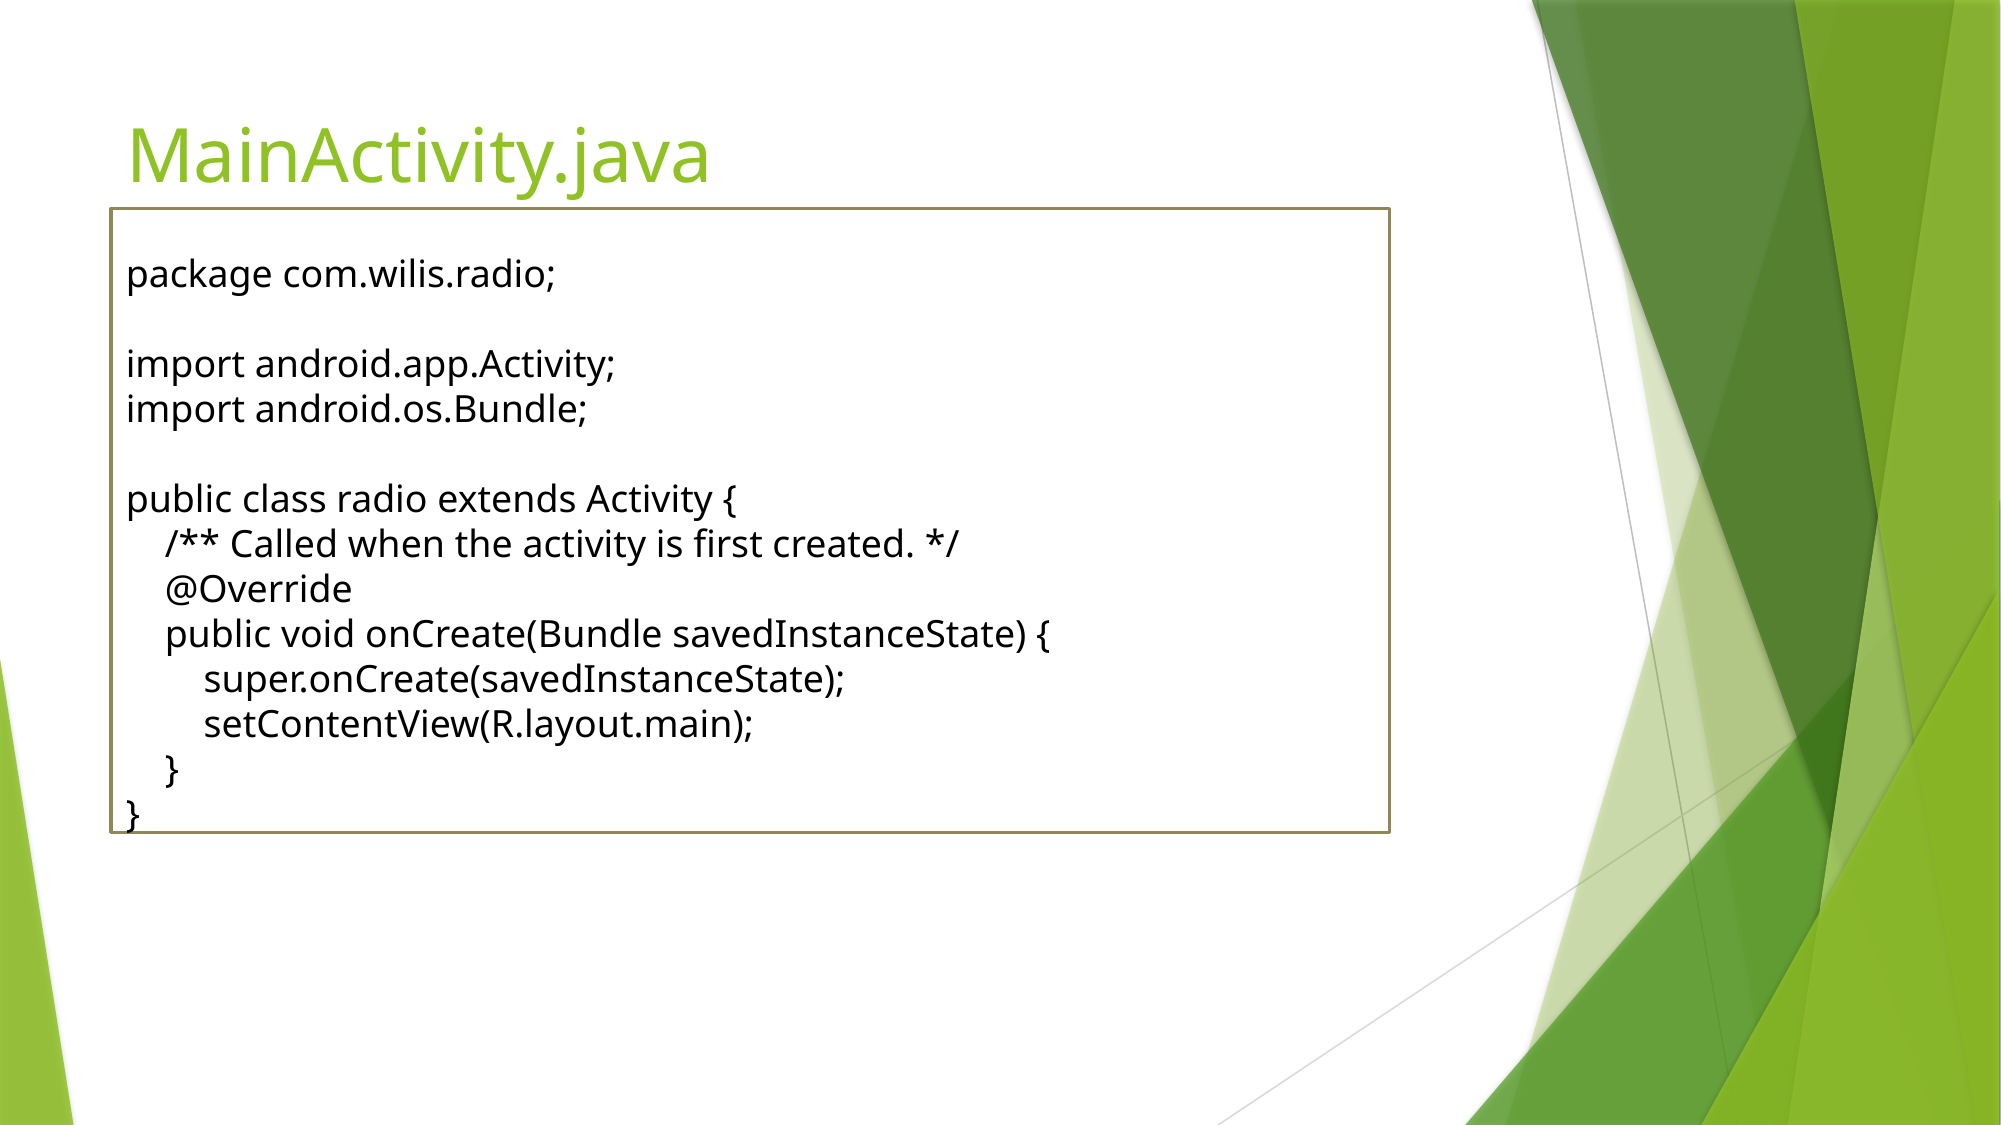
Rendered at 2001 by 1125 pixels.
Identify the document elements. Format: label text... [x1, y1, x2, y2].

text_box package com.wilis.radio; import android.app.Activity; import android.os.Bundle; public class radio extends Activity { /** Called when the activity is first created. */ @Override public void onCreate(Bundle savedInstanceState) { super.onCreate(savedInstanceState); setContentView(R.layout.main); } } [109, 207, 1391, 834]
title MainActivity.java [111, 99, 1522, 317]
